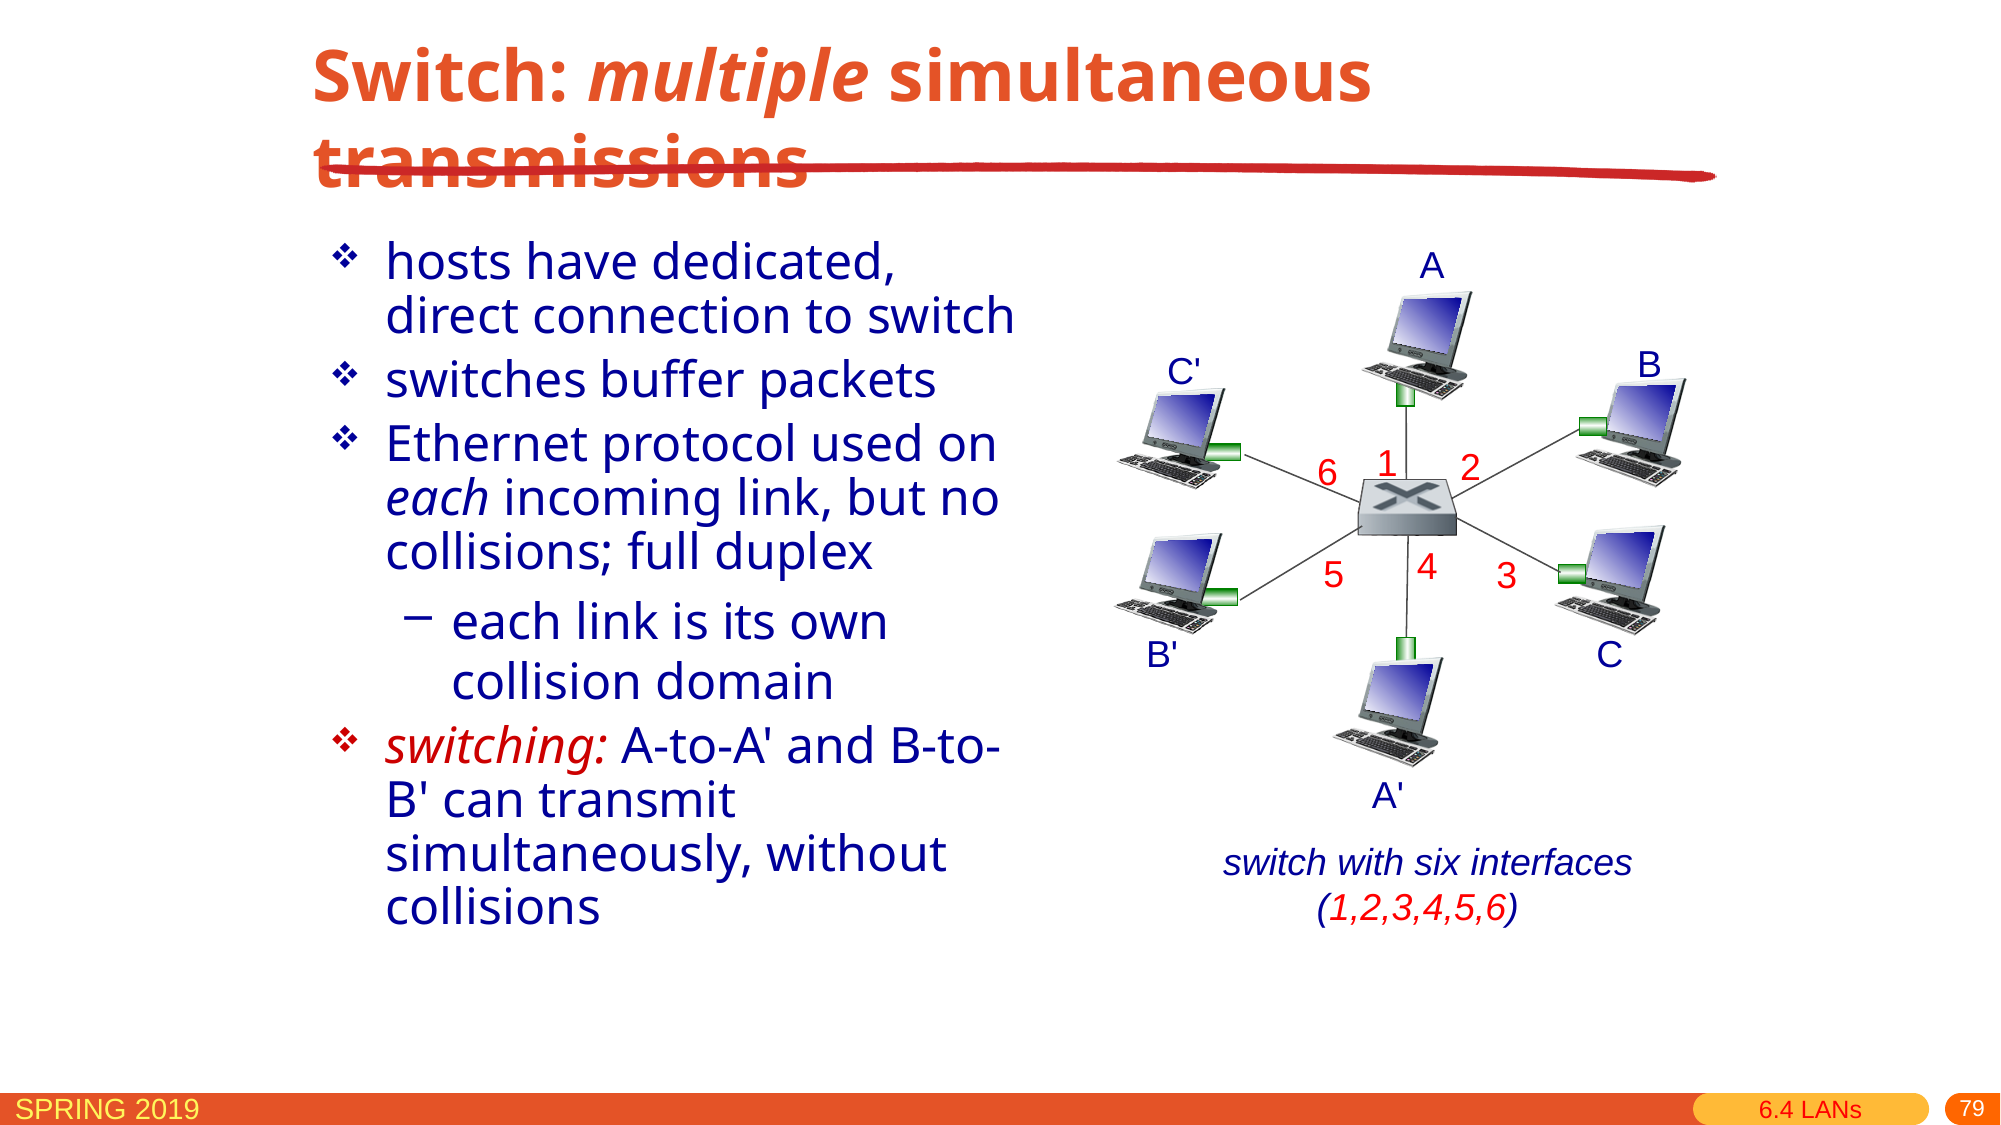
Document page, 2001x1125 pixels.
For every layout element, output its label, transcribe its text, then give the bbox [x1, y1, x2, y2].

text_box 6.4 LANs [1744, 1086, 1910, 1125]
picture [314, 157, 1733, 188]
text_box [1087, 233, 1689, 937]
list hosts have dedicated, direct connection to switch switches buffer packets Ethernet protocol used on each incoming link, but no collisions; full duplex each link is its own collision domain switching: A-to-A' and B-to-B' can transmit simultaneously, without collisions [314, 228, 1054, 980]
title Switch: multiple simultaneous transmissions [297, 22, 1804, 210]
